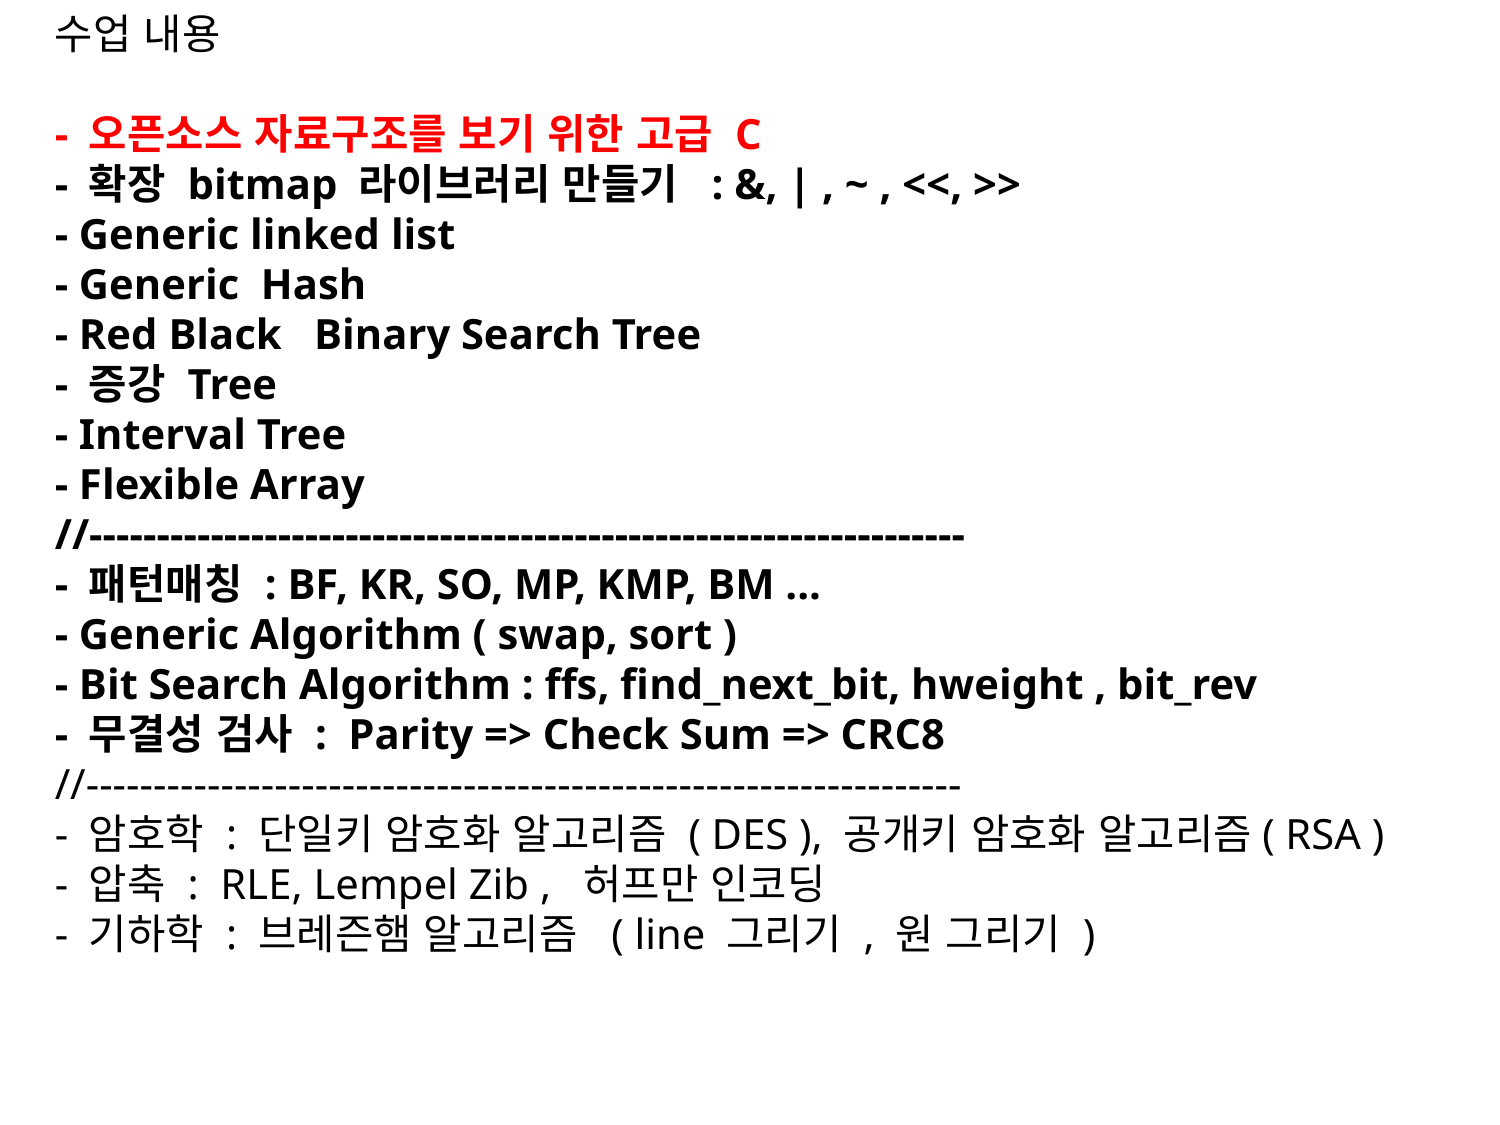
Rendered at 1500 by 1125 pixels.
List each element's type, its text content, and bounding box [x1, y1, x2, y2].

text_box 수업 내용 - 오픈소스 자료구조를 보기 위한 고급 C - 확장 bitmap 라이브러리 만들기 : &, | , ~ , <<, >> - Generic linked list - Generic Hash - Red Black Binary Search Tree - 증강 Tree - Interval Tree - Flexible Array //----------------------------------------------------------------- - 패턴매칭 : BF, KR, SO, MP, KMP, BM ... - Generic Algorithm ( swap, sort ) - Bit Search Algorithm : ffs, find_next_bit, hweight , bit_rev - 무결성 검사 : Parity => Check Sum => CRC8 //----------------------------------------------------------------- - 암호학 : 단일키 암호화 알고리즘 ( DES ), 공개키 암호화 알고리즘( RSA ) - 압축 : RLE, Lempel Zib , 허프만 인코딩 - 기하학 : 브레즌햄 알고리즘 ( line 그리기 , 원 그리기 ) [40, 0, 1400, 966]
